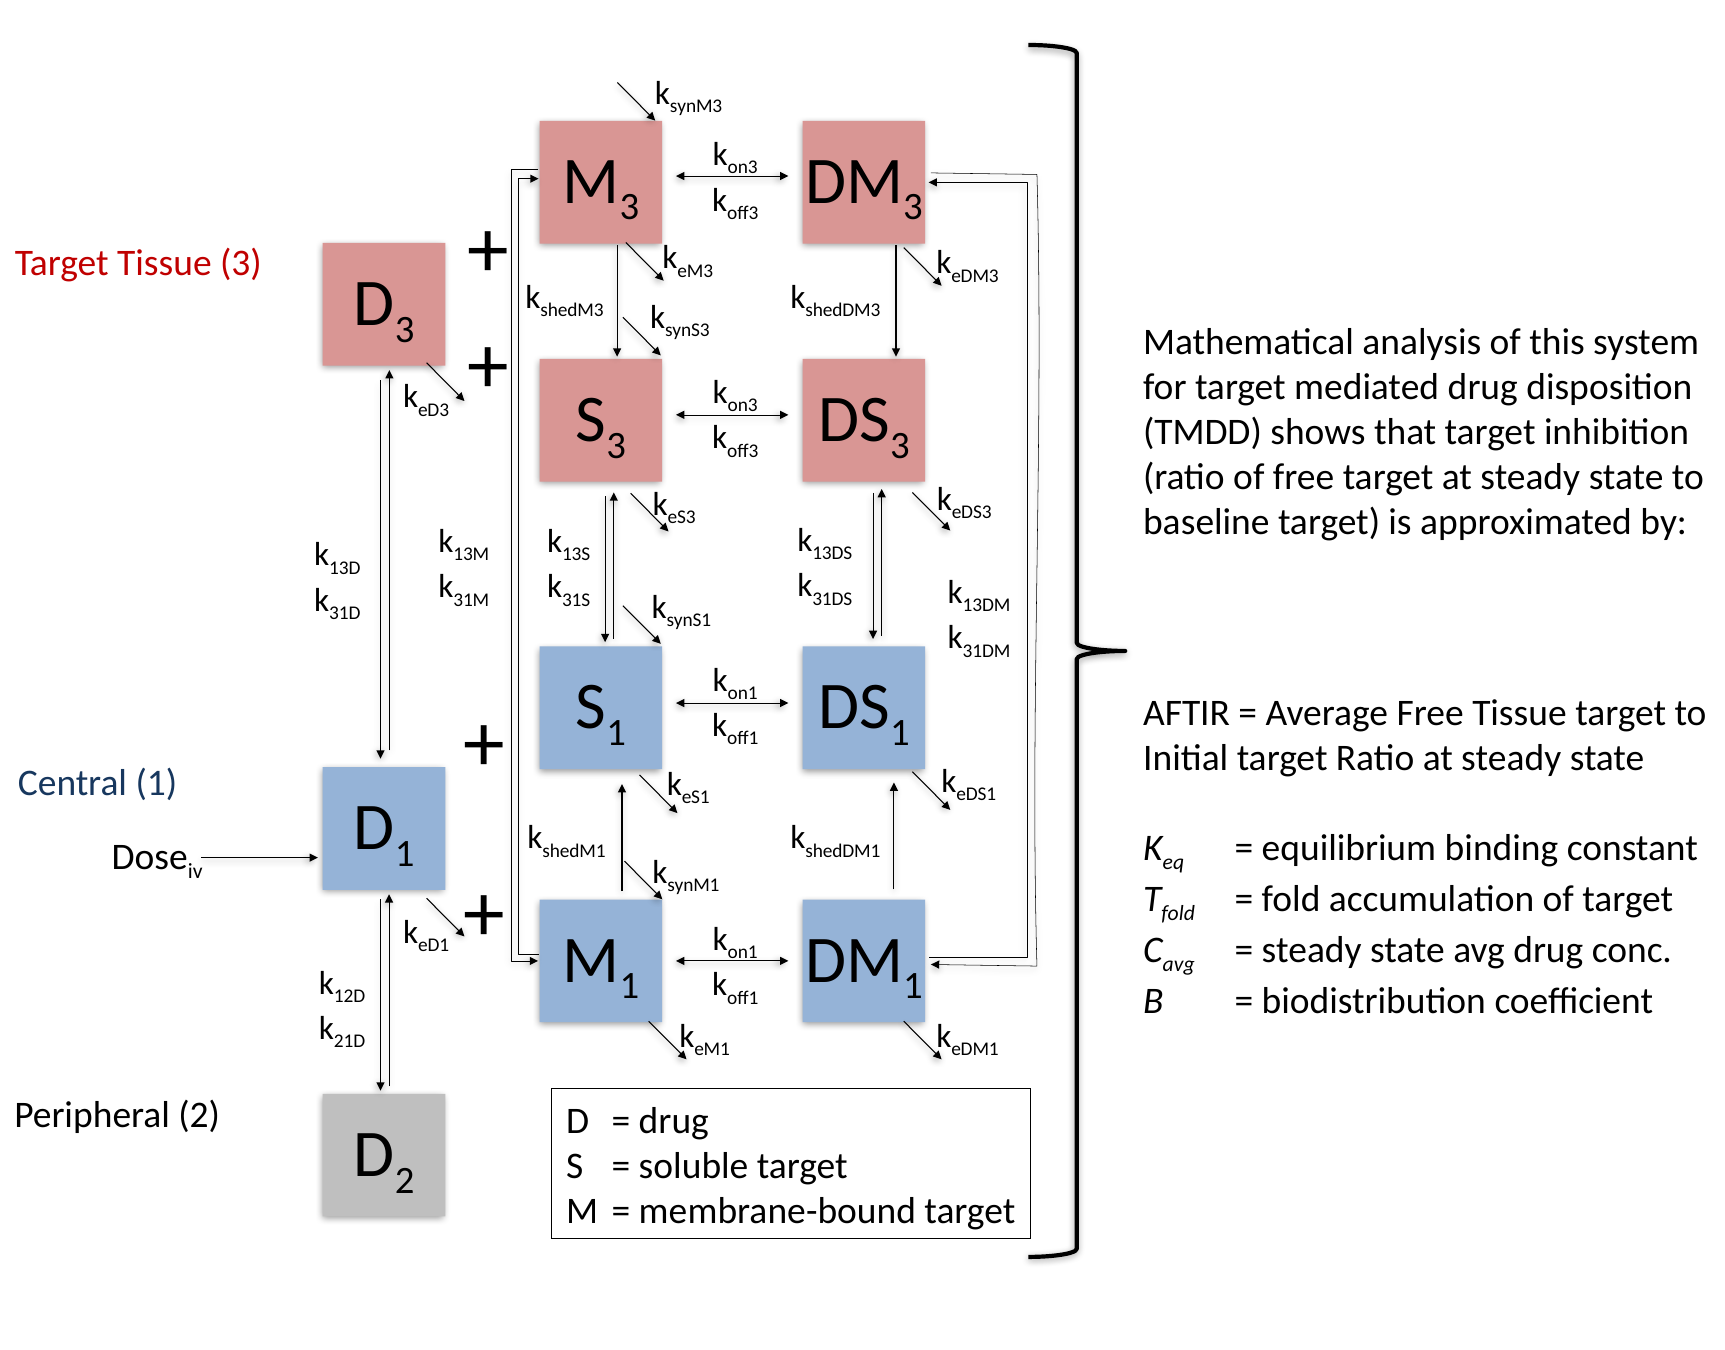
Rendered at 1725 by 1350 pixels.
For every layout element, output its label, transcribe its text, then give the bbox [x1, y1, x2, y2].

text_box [624, 860, 663, 900]
text_box [930, 172, 1022, 969]
text_box ksynM3 [655, 71, 763, 117]
text_box ksynS3 [650, 295, 758, 341]
text_box k13S k31S [547, 518, 598, 610]
text_box kon1 koff1 [684, 713, 786, 749]
text_box + [463, 688, 506, 789]
text_box k13M k31M [438, 518, 505, 610]
text_box keD1 [403, 909, 463, 956]
text_box keD3 [403, 374, 465, 420]
text_box k12D k21D [319, 960, 375, 1052]
text_box kon3 koff3 [684, 424, 786, 462]
text_box kshedM1 [543, 815, 617, 861]
text_box Target Tissue (3) [0, 230, 283, 291]
text_box kon1 koff1 [684, 917, 786, 959]
text_box kon3 koff3 [684, 132, 786, 173]
text_box DM3 [800, 119, 927, 246]
text_box ksynM1 [652, 849, 761, 896]
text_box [617, 82, 656, 121]
text_box D = drug S = soluble target M = membrane-bound target [551, 1088, 1031, 1239]
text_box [426, 898, 465, 937]
text_box keS3 [652, 482, 761, 528]
text_box D1 [321, 765, 447, 892]
text_box kon3 koff3 [684, 370, 786, 413]
text_box keM1 [679, 1013, 788, 1060]
text_box kon1 koff1 [684, 657, 786, 701]
text_box M1 [537, 897, 664, 1024]
text_box [1028, 42, 1128, 1260]
text_box ksynS1 [651, 585, 760, 631]
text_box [604, 492, 614, 643]
text_box DM1 [800, 897, 927, 1024]
text_box kshedM3 [543, 275, 612, 321]
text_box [648, 1020, 687, 1060]
text_box k13D k31D [314, 532, 375, 624]
text_box kon3 koff3 [684, 185, 786, 223]
text_box kshedDM3 [790, 275, 890, 321]
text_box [912, 492, 951, 531]
text_box S1 [543, 644, 664, 771]
text_box k13DS k31DS [797, 517, 866, 609]
text_box keM3 [662, 235, 771, 281]
text_box Peripheral (2) [0, 1082, 338, 1143]
text_box kon1 koff1 [684, 970, 786, 1008]
text_box + [463, 858, 506, 959]
text_box DS3 [800, 357, 923, 484]
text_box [630, 492, 669, 532]
text_box Doseiv [111, 832, 203, 884]
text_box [912, 771, 951, 811]
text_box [903, 1020, 942, 1060]
text_box M3 [537, 119, 664, 246]
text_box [872, 488, 882, 640]
text_box kshedDM1 [790, 815, 889, 861]
text_box keDM1 [936, 1014, 1022, 1060]
text_box k13DM k31DM [947, 570, 1022, 661]
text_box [426, 362, 465, 402]
text_box + [467, 310, 506, 411]
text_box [622, 605, 662, 644]
text_box S3 [543, 357, 664, 484]
text_box keS1 [666, 762, 775, 808]
text_box DS1 [800, 644, 923, 771]
text_box D2 [321, 1092, 447, 1219]
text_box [625, 242, 664, 281]
text_box D3 [321, 241, 447, 368]
text_box [511, 169, 539, 966]
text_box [639, 774, 678, 814]
text_box + [467, 193, 506, 294]
text_box Central (1) [3, 750, 251, 811]
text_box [903, 247, 942, 286]
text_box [622, 316, 662, 356]
